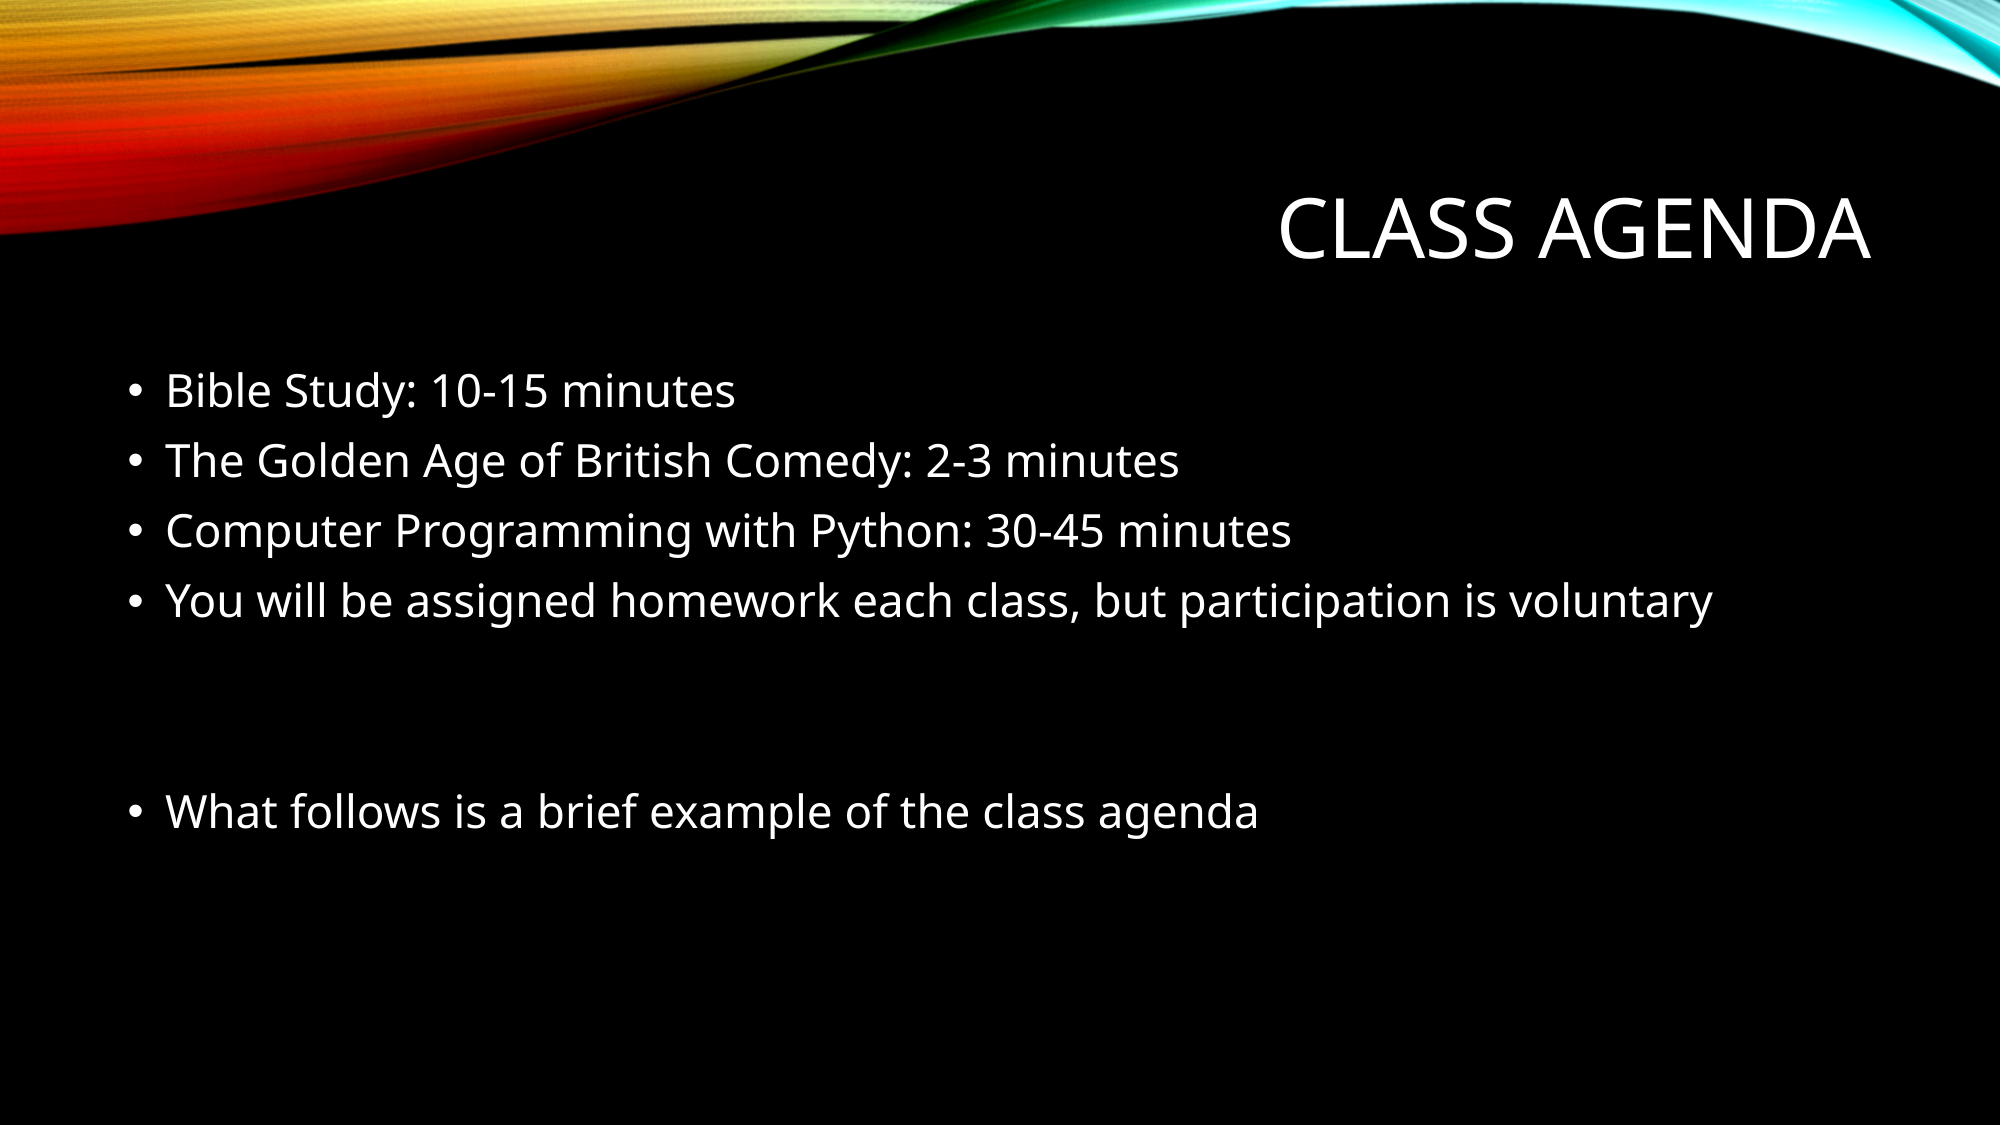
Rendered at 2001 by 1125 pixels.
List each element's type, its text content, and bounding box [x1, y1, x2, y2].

picture [0, 0, 2000, 237]
list Bible Study: 10-15 minutes The Golden Age of British Comedy: 2-3 minutes Computer Programming with Python: 30-45 minutes You will be assigned homework each class, but participation is voluntary What follows is a brief example of the class agenda [112, 360, 1888, 1021]
title Class agenda [474, 125, 1888, 338]
